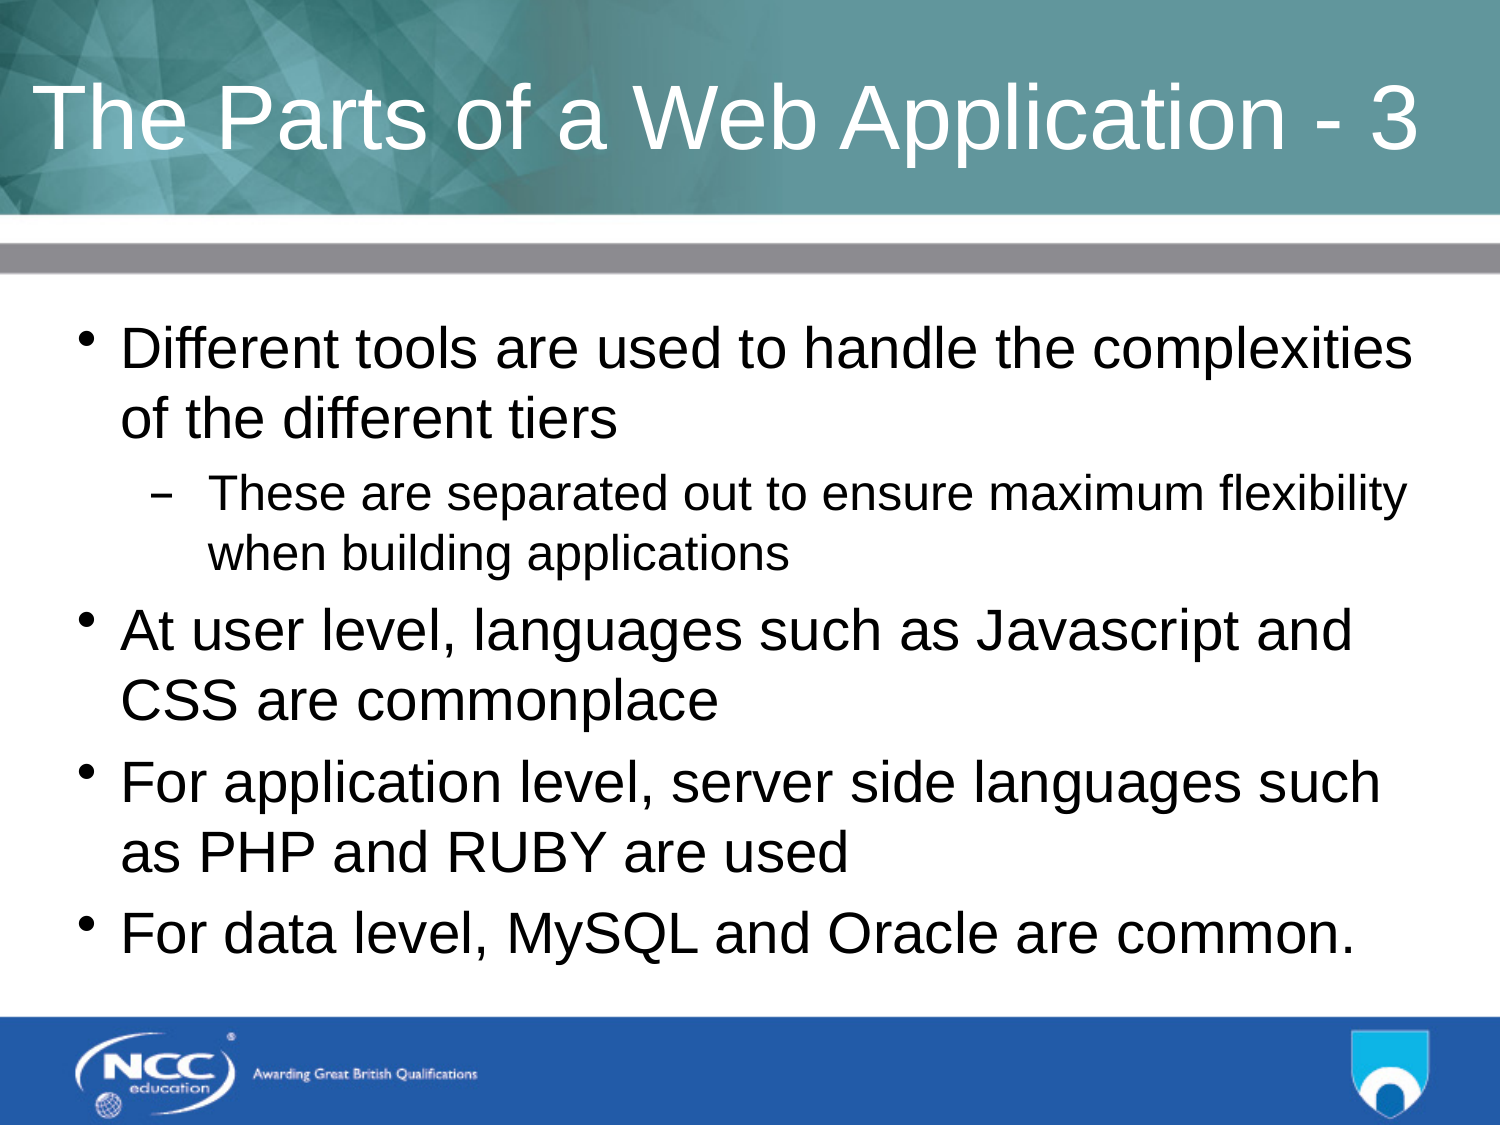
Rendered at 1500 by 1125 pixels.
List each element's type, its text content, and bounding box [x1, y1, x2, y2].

picture [0, 0, 1500, 1125]
title The Parts of a Web Application - 3 [16, 19, 1459, 207]
list Different tools are used to handle the complexities of the different tiers These are separated out to ensure maximum flexibility when building applications At user level, languages such as Javascript and CSS are commonplace For application level, server side languages such as PHP and RUBY are used For data level, MySQL and Oracle are common. [17, 302, 1471, 1012]
